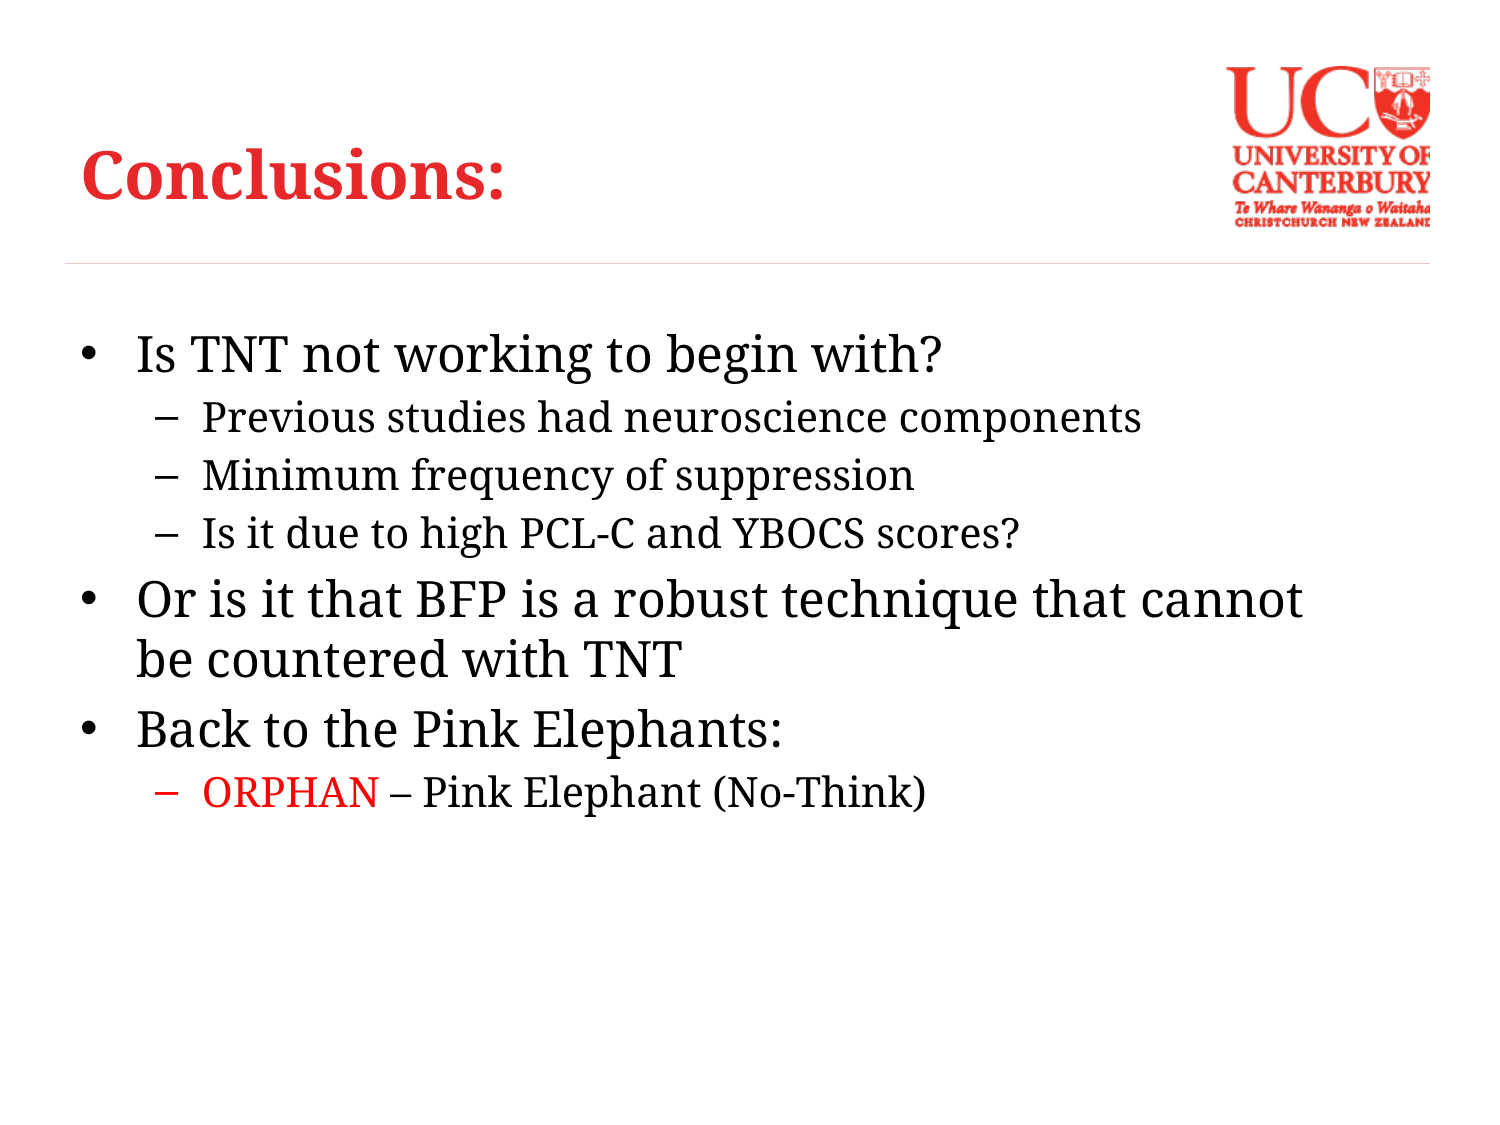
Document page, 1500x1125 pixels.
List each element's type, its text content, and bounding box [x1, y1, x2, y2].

title Conclusions: [64, 101, 929, 245]
list Is TNT not working to begin with? Previous studies had neuroscience components Minimum frequency of suppression Is it due to high PCL-C and YBOCS scores? Or is it that BFP is a robust technique that cannot be countered with TNT Back to the Pink Elephants: ORPHAN – Pink Elephant (No-Think) [64, 314, 1343, 1071]
